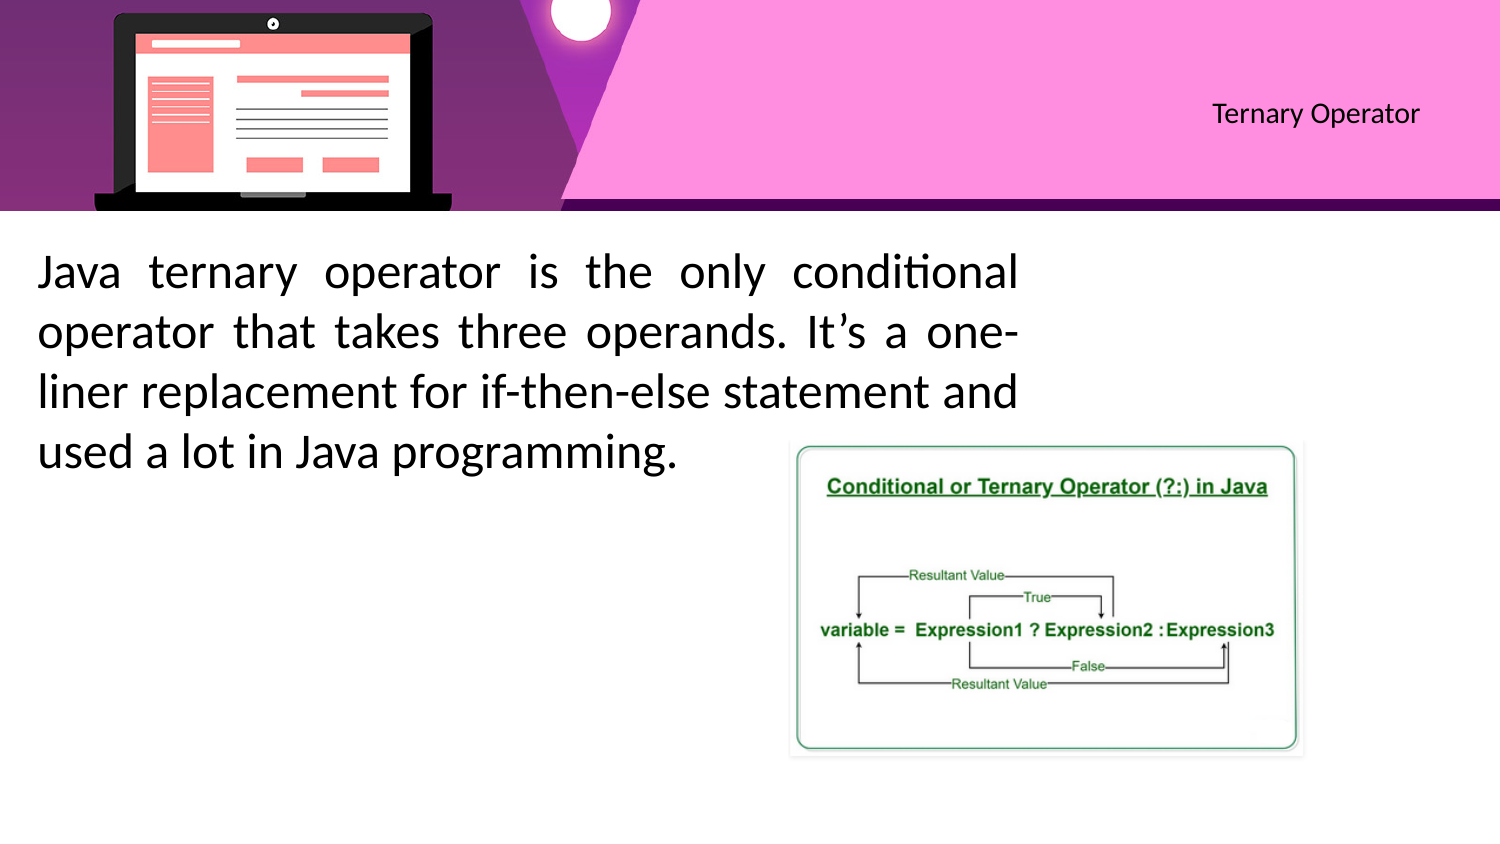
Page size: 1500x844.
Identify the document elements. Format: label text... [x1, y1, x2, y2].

picture [0, 0, 1500, 844]
list Java ternary operator is the only conditional operator that takes three operands. It’s a one-liner replacement for if-then-else statement and used a lot in Java programming. [22, 230, 1035, 844]
title Ternary Operator [81, 48, 1436, 175]
